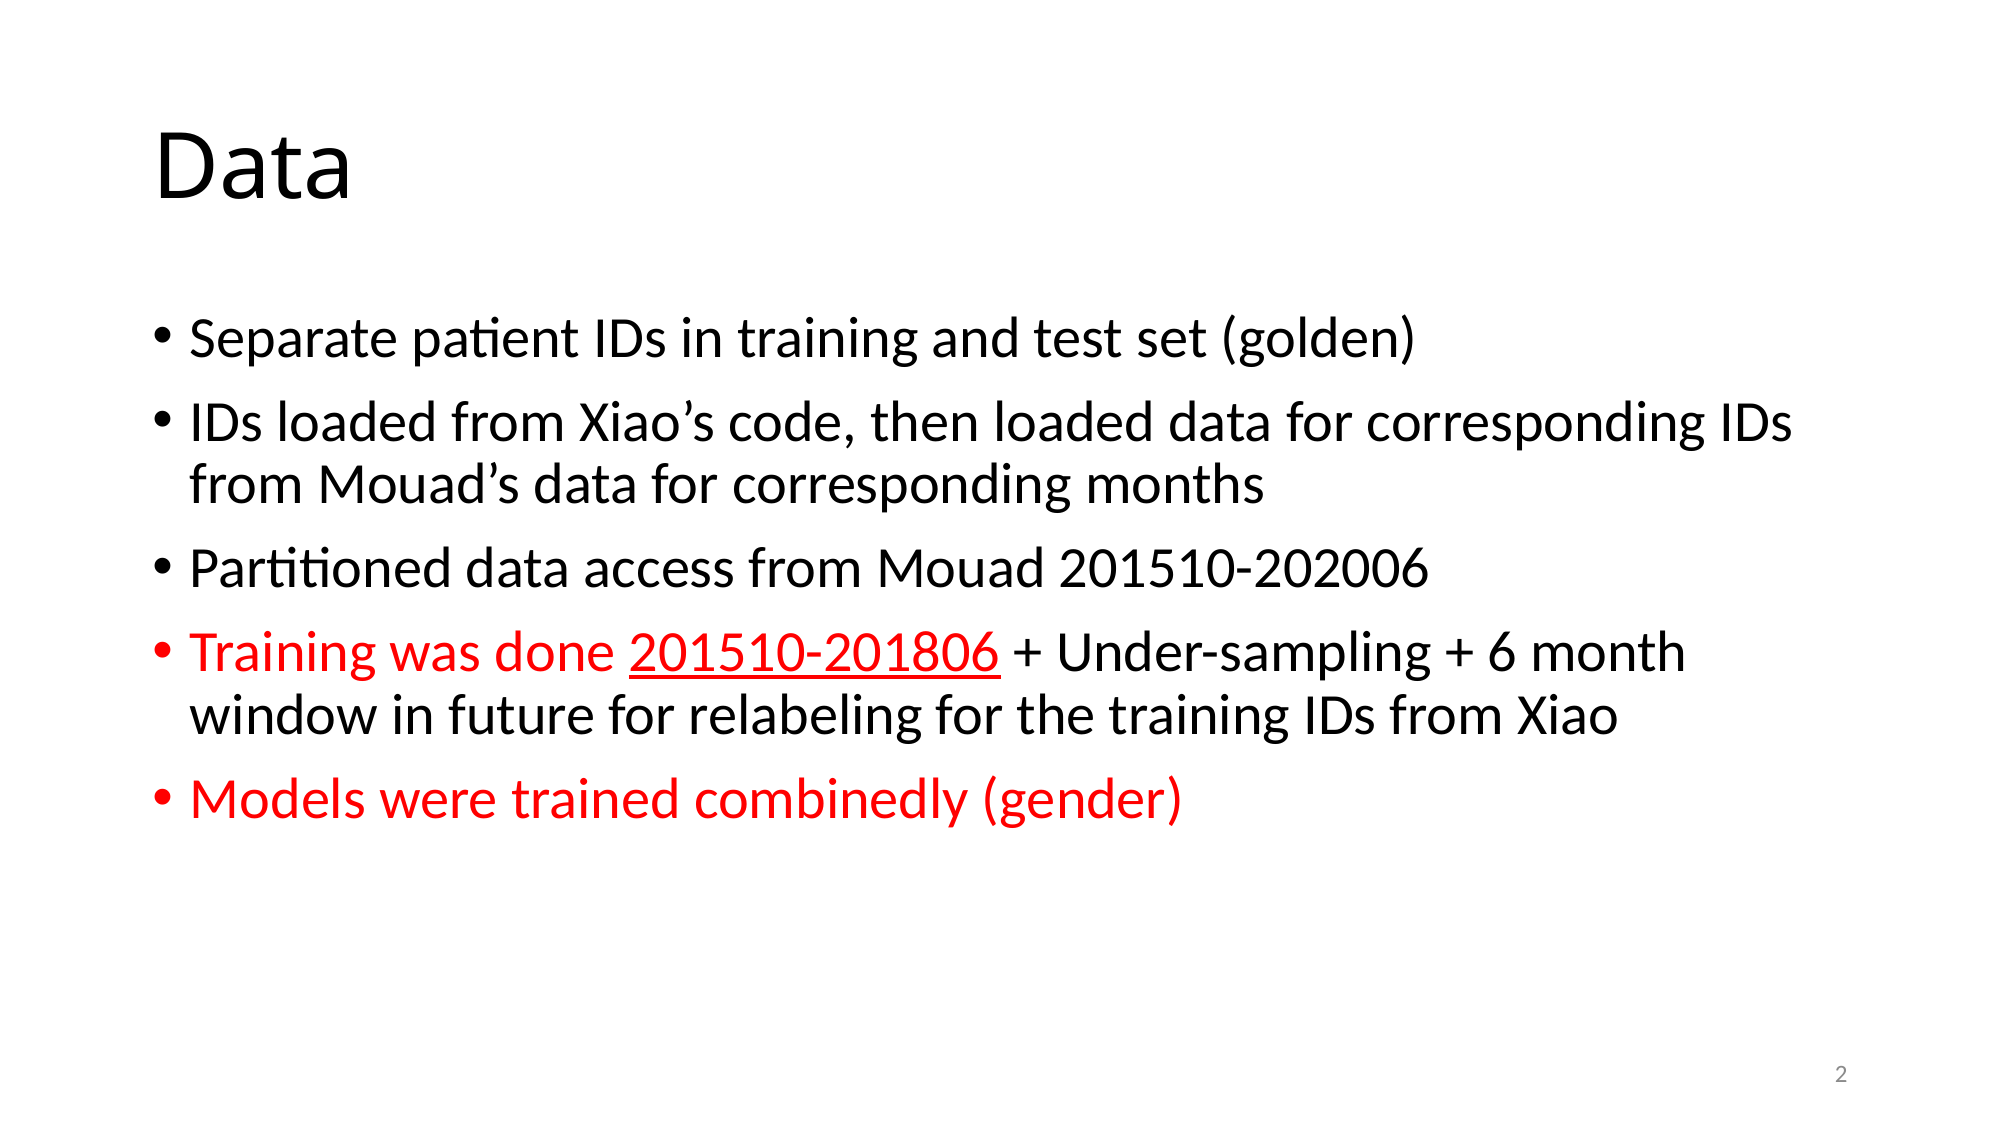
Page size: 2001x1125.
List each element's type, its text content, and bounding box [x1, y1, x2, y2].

slide_number 2 [1412, 1042, 1863, 1103]
list Separate patient IDs in training and test set (golden) IDs loaded from Xiao’s code, then loaded data for corresponding IDs from Mouad’s data for corresponding months Partitioned data access from Mouad 201510-202006 Training was done 201510-201806 + Under-sampling + 6 month window in future for relabeling for the training IDs from Xiao Models were trained combinedly (gender) [137, 299, 1863, 1014]
title Data [137, 59, 1863, 278]
